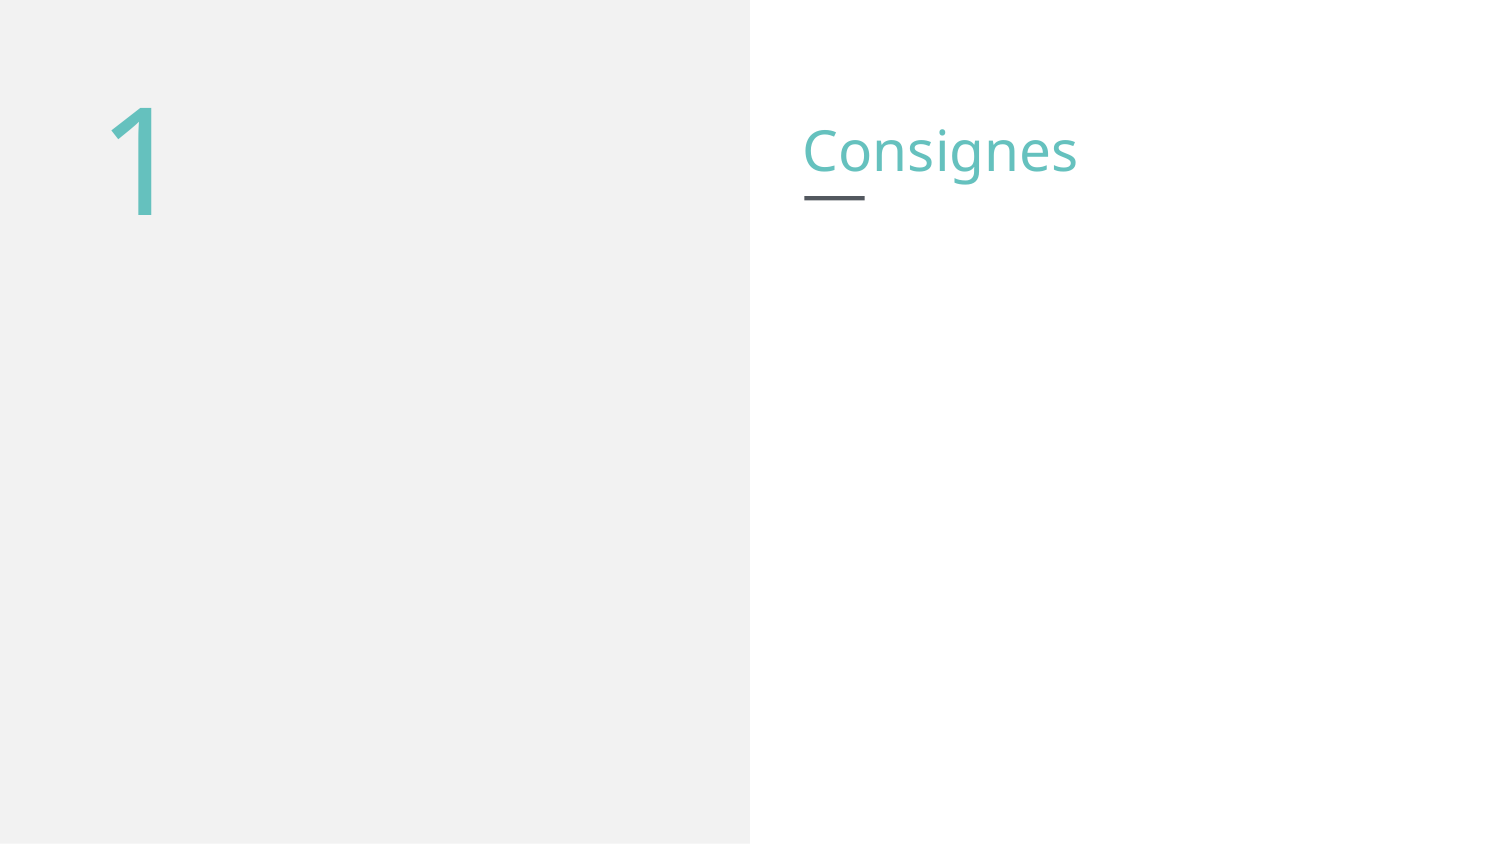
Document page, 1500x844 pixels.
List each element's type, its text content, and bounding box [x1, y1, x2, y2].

text_box Consignes [787, 106, 1446, 185]
text_box 1 [83, 57, 178, 276]
